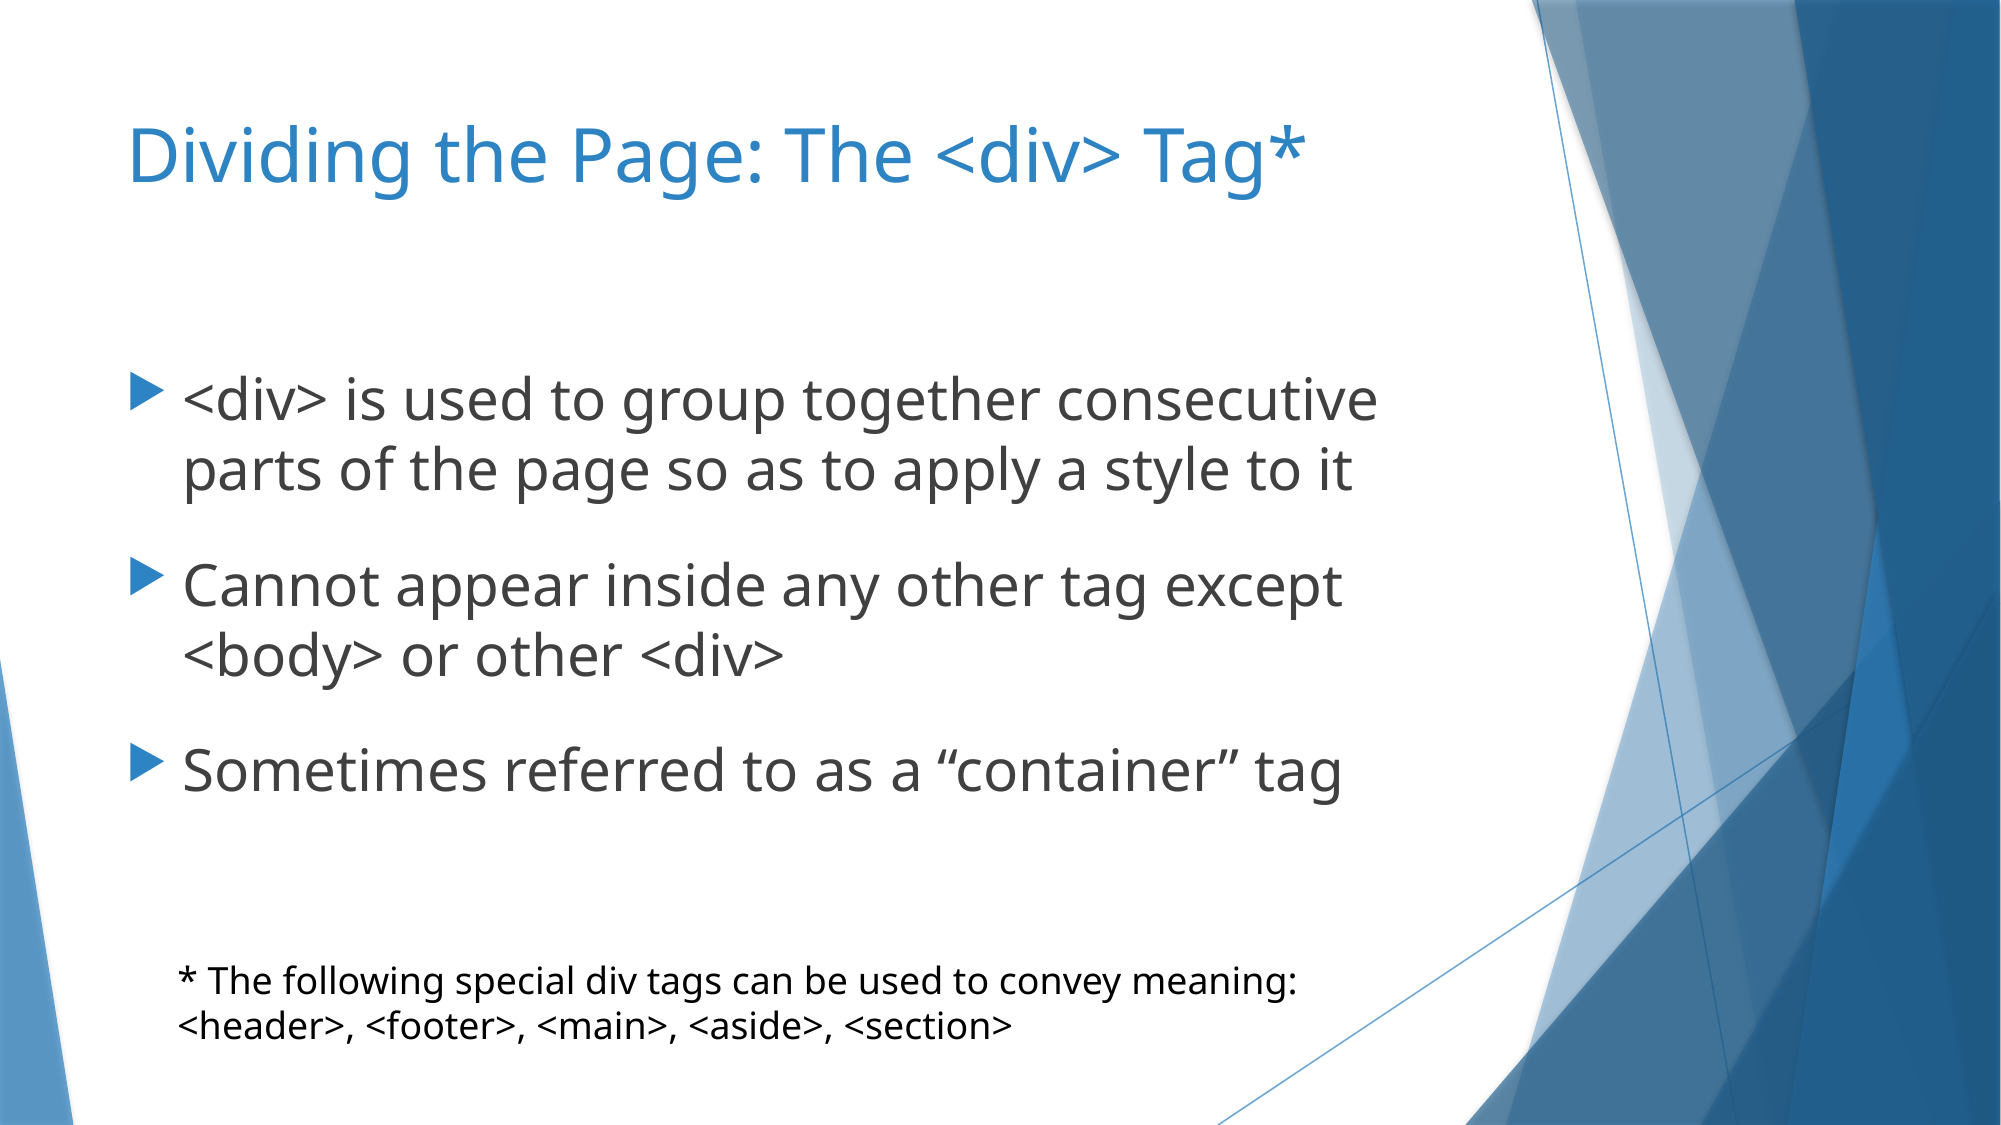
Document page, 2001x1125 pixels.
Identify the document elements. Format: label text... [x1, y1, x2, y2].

title Dividing the Page: The <div> Tag* [111, 99, 1522, 317]
list <div> is used to group together consecutive parts of the page so as to apply a style to it Cannot appear inside any other tag except <body> or other <div> Sometimes referred to as a “container” tag [111, 354, 1522, 992]
text_box * The following special div tags can be used to convey meaning: <header>, <footer>, <main>, <aside>, <section> [162, 949, 1400, 1055]
